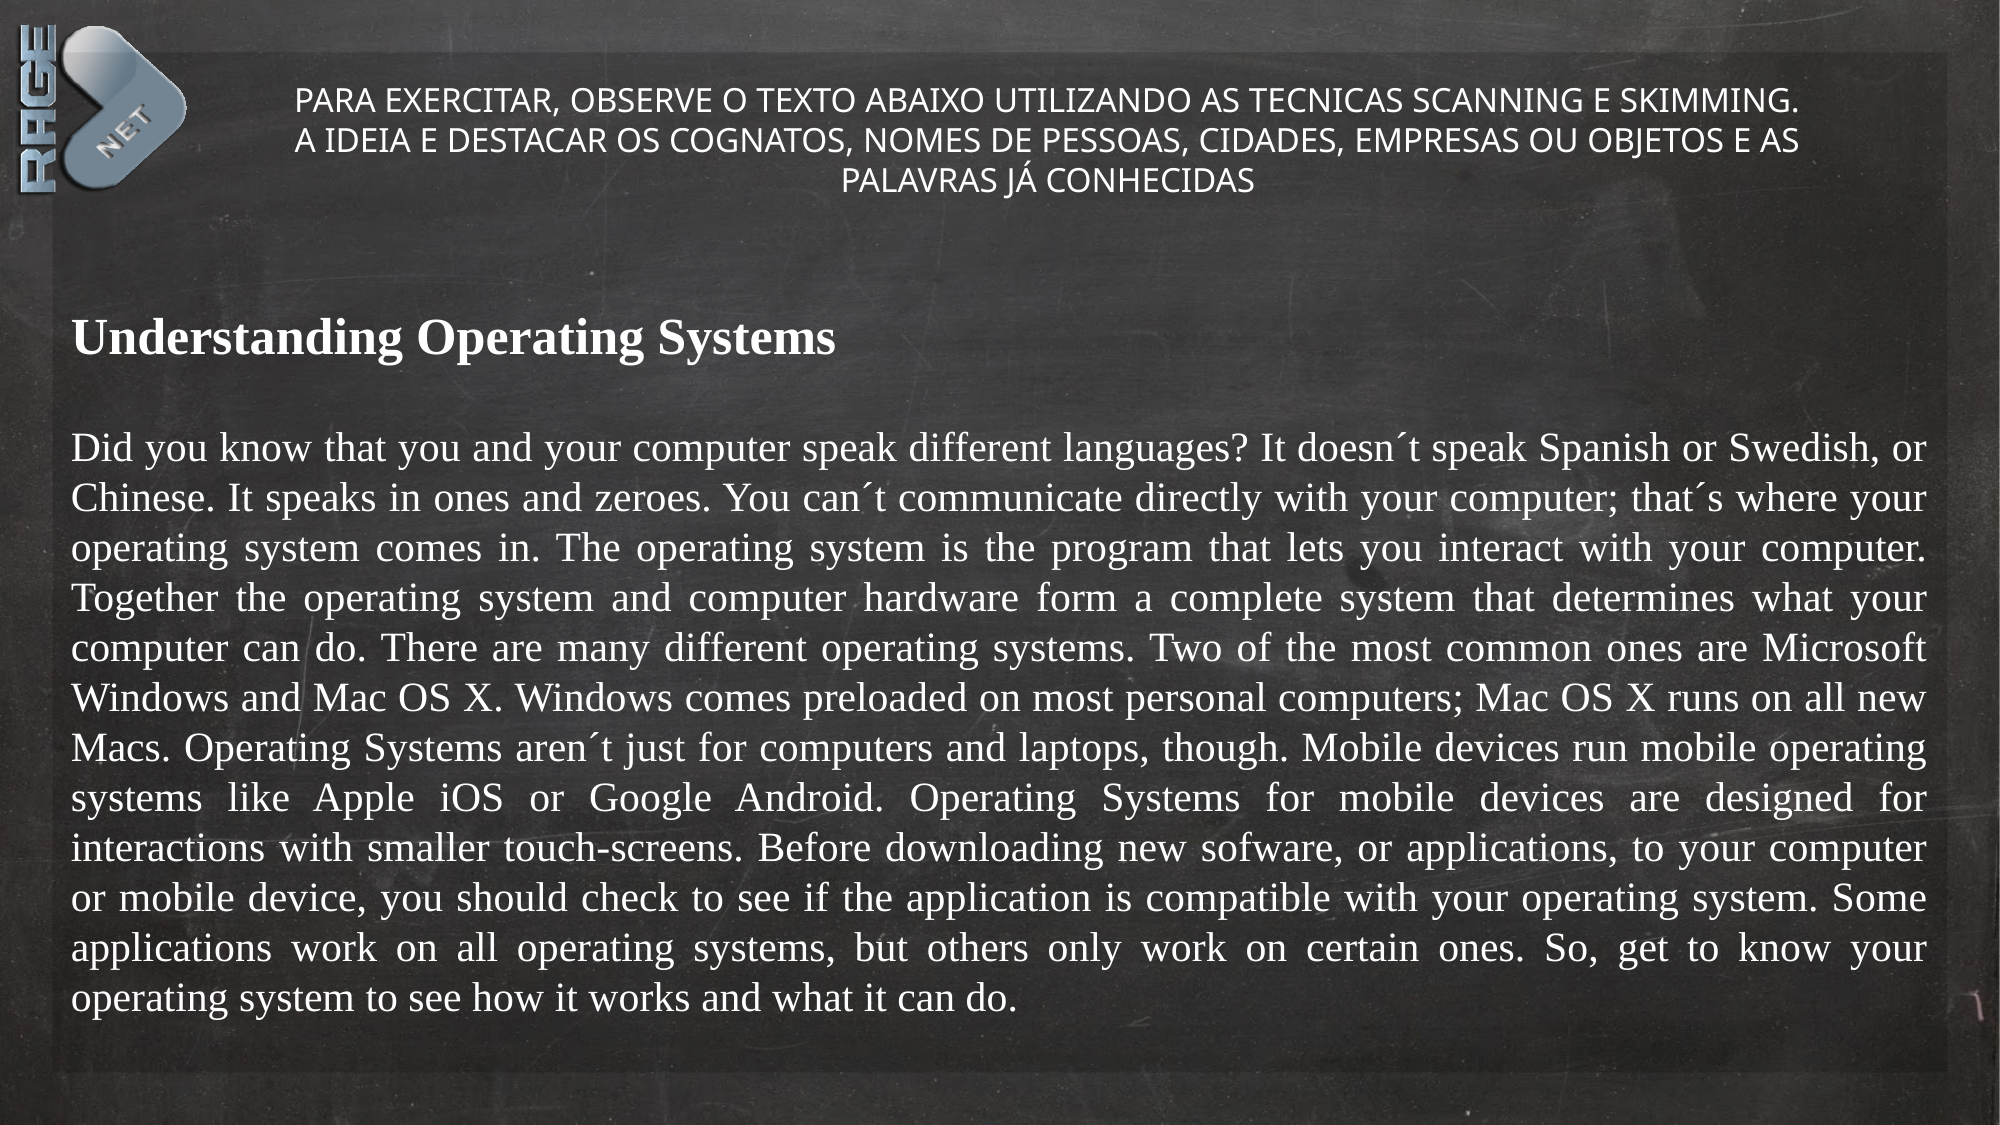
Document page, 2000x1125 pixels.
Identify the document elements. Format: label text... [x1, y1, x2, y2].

title PARA EXERCITAR, OBSERVE O TEXTO ABAIXO UTILIZANDO AS TECNICAS SCANNING E SKIMMING. A IDEIA E DESTACAR OS COGNATOS, NOMES DE PESSOAS, CIDADES, EMPRESAS OU OBJETOS E AS PALAVRAS JÁ CONHECIDAS [196, 45, 1900, 233]
picture [0, 0, 2000, 1125]
list Understanding Operating Systems Did you know that you and your computer speak different languages? It doesn´t speak Spanish or Swedish, or Chinese. It speaks in ones and zeroes. You can´t communicate directly with your computer; that´s where your operating system comes in. The operating system is the program that lets you interact with your computer. Together the operating system and computer hardware form a complete system that determines what your computer can do. There are many different operating systems. Two of the most common ones are Microsoft Windows and Mac OS X. Windows comes preloaded on most personal computers; Mac OS X runs on all new Macs. Operating Systems aren´t just for computers and laptops, though. Mobile devices run mobile operating systems like Apple iOS or Google Android. Operating Systems for mobile devices are designed for interactions with smaller touch-screens. Before downloading new sofware, or applications, to your computer or mobile device, you should check to see if the application is compatible with your operating system. Some applications work on all operating systems, but others only work on certain ones. So, get to know your operating system to see how it works and what it can do. [70, 302, 1929, 1038]
